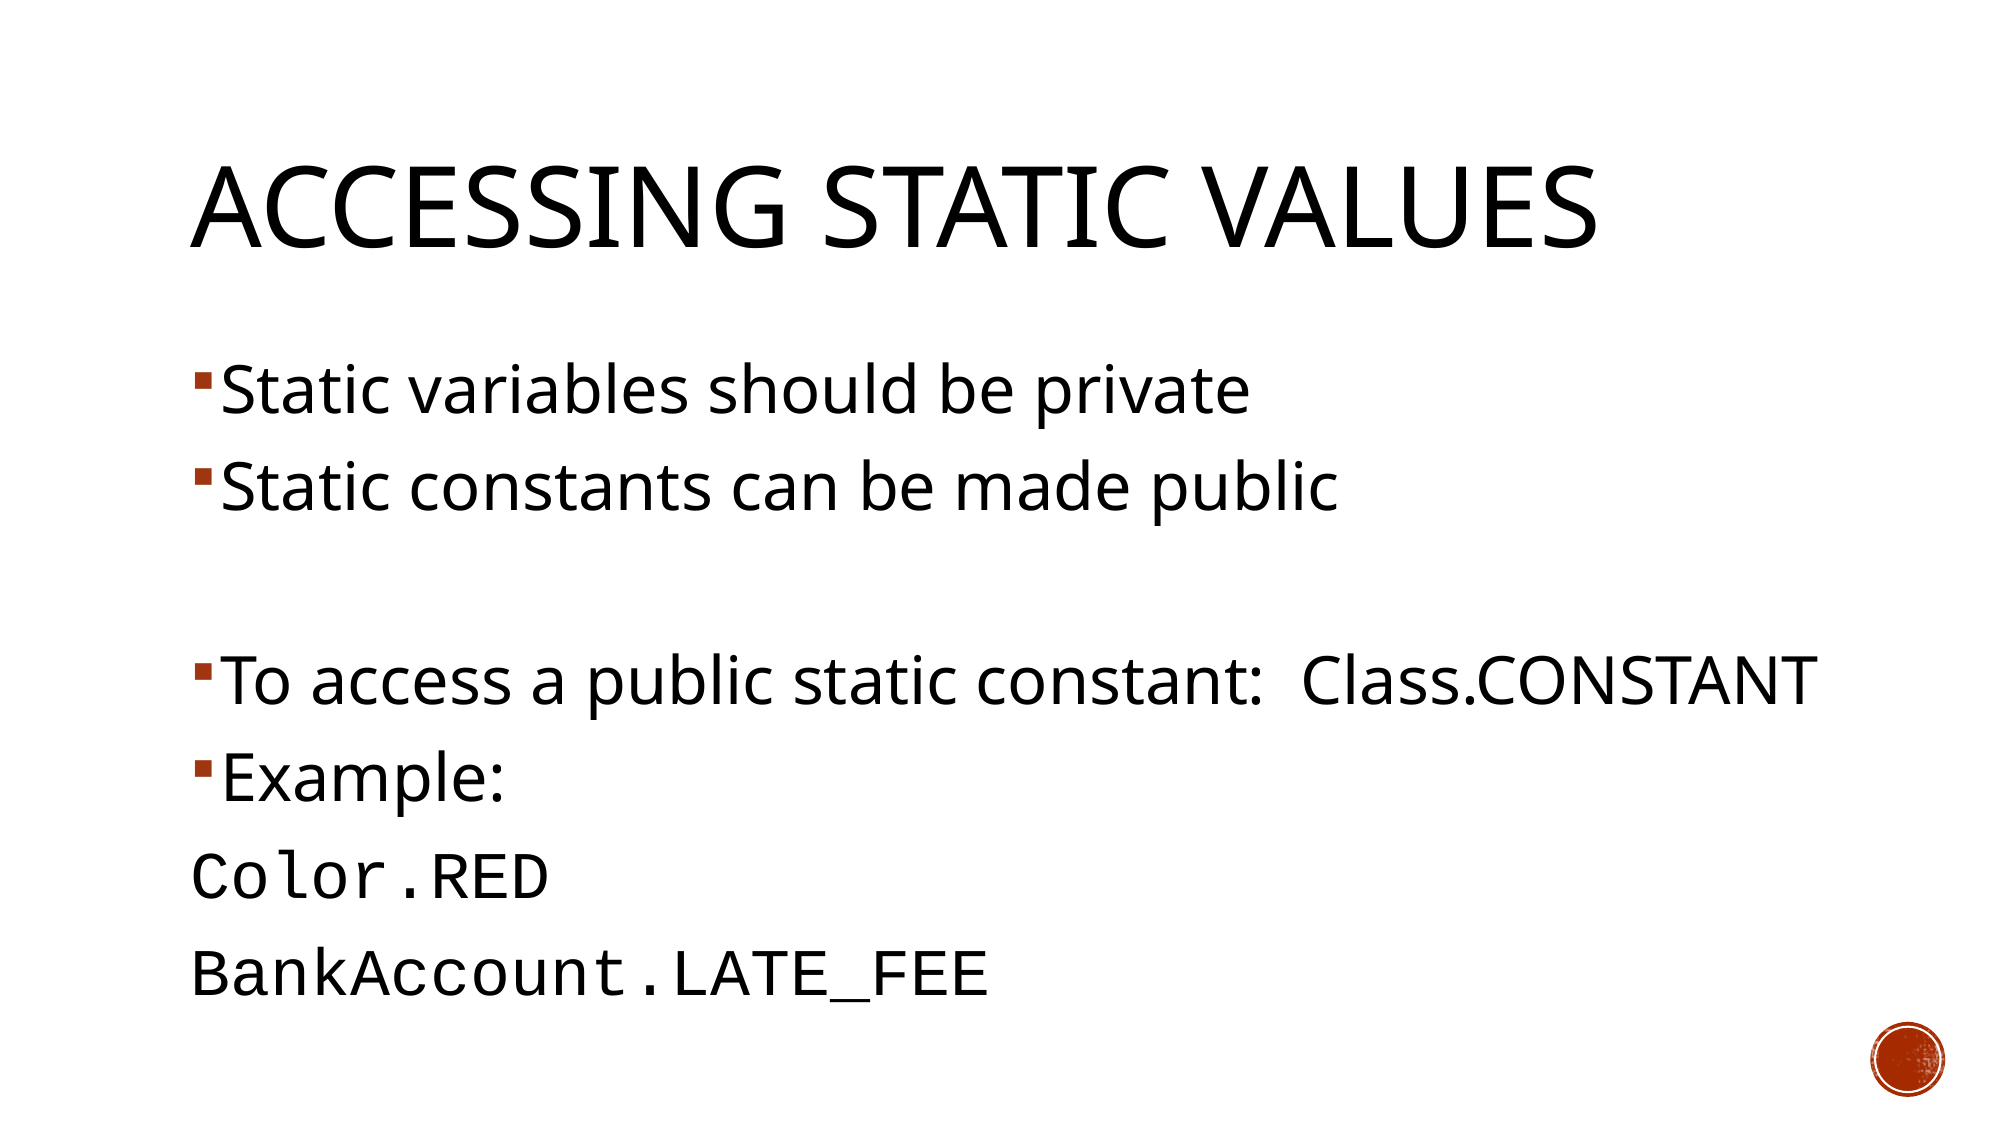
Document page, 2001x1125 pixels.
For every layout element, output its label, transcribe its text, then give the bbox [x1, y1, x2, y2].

list Static variables should be private Static constants can be made public To access a public static constant: Class.CONSTANT Example: Color.RED BankAccount.LATE_FEE [175, 348, 1875, 1099]
title Accessing static values [175, 79, 1826, 344]
